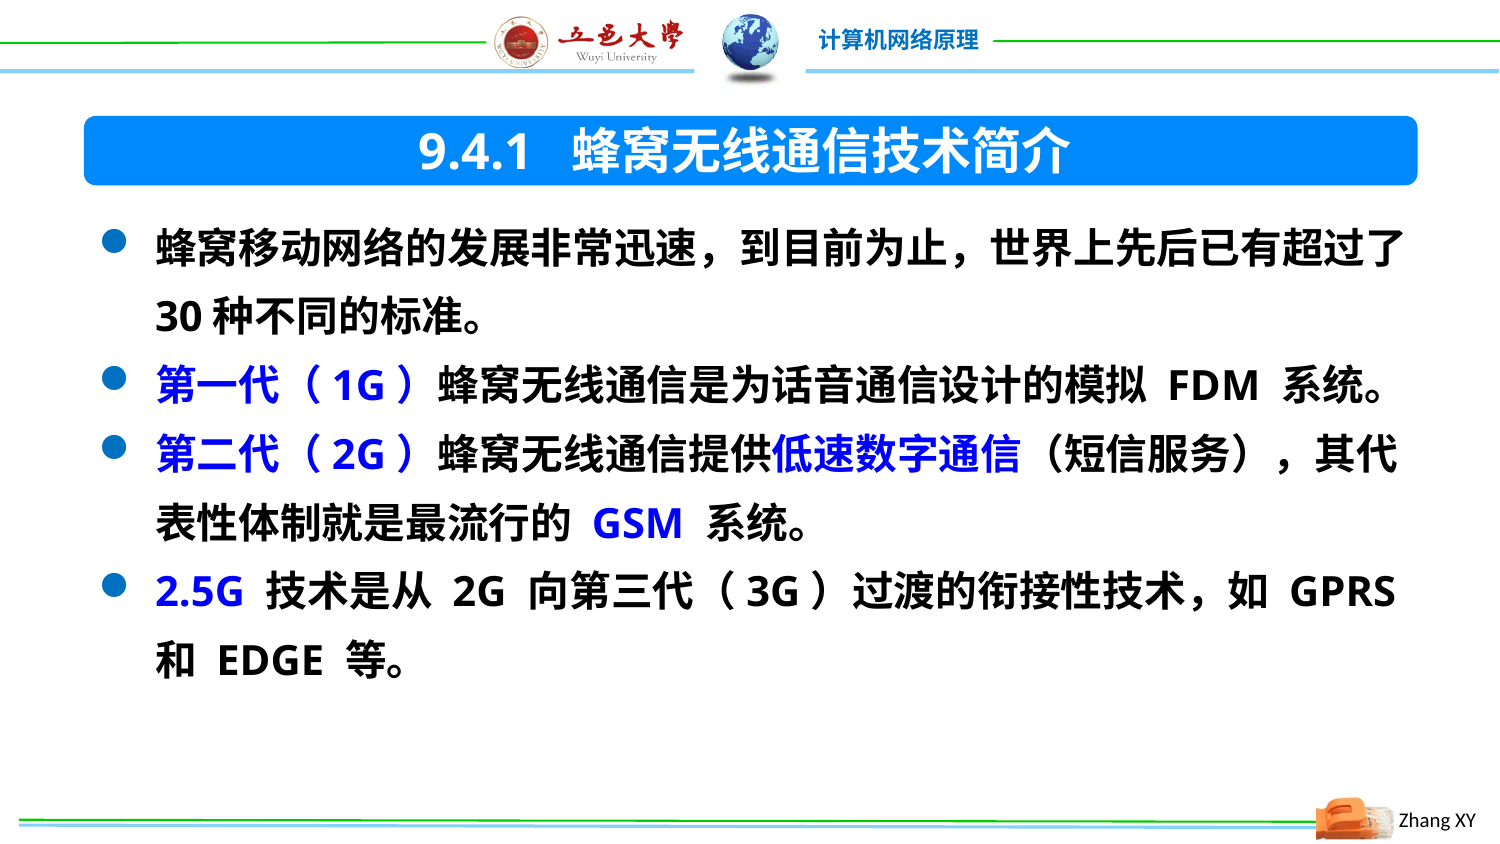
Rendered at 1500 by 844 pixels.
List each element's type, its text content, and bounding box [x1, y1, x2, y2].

picture [1316, 796, 1394, 840]
text_box [83, 115, 404, 186]
picture [720, 12, 780, 88]
text_box [1098, 115, 1418, 186]
text_box 蜂窝移动网络的发展非常迅速，到目前为止，世界上先后已有超过了30种不同的标准。 第一代（1G）蜂窝无线通信是为话音通信设计的模拟 FDM 系统。 第二代（2G）蜂窝无线通信提供低速数字通信（短信服务），其代表性体制就是最流行的 GSM 系统。 2.5G 技术是从 2G 向第三代（3G）过渡的衔接性技术，如 GPRS 和 EDGE 等。 [83, 195, 1442, 692]
text_box 9.4.1 蜂窝无线通信技术简介 [404, 111, 1098, 187]
picture [494, 15, 697, 69]
